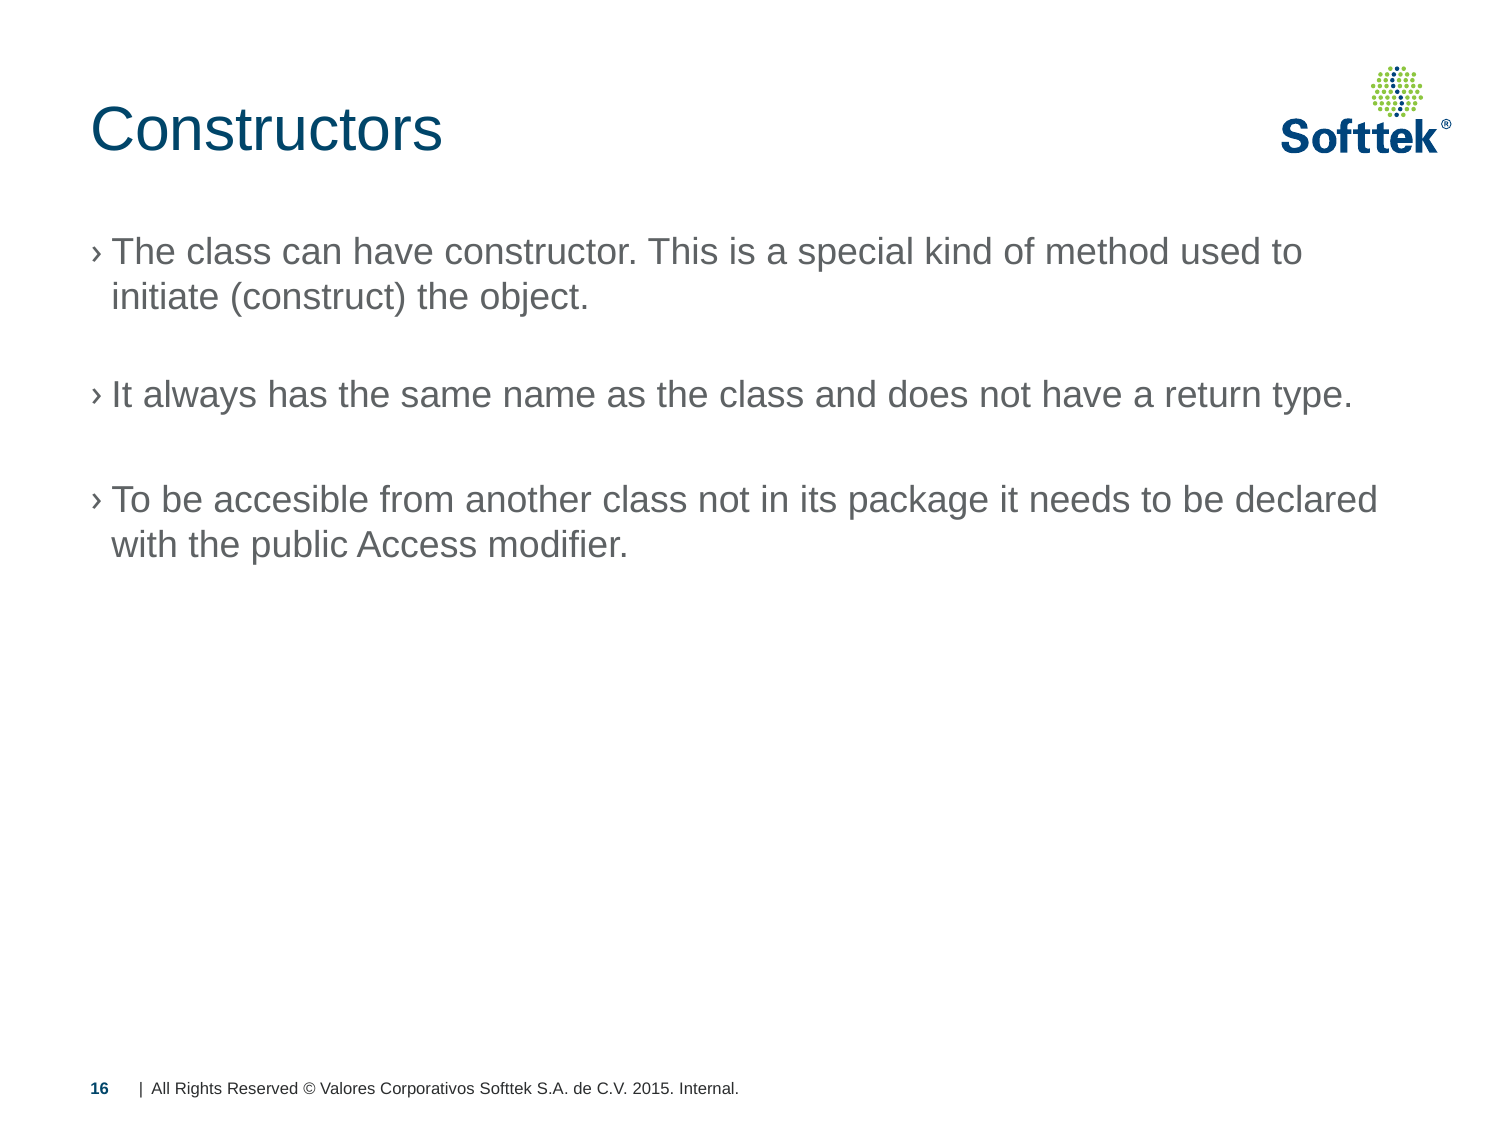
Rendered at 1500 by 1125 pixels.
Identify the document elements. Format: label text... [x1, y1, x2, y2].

list The class can have constructor. This is a special kind of method used to initiate (construct) the object. It always has the same name as the class and does not have a return type. To be accesible from another class not in its package it needs to be declared with the public Access modifier. [75, 219, 1423, 1035]
slide_number 16 [64, 1069, 124, 1106]
title Constructors [74, 31, 1256, 172]
